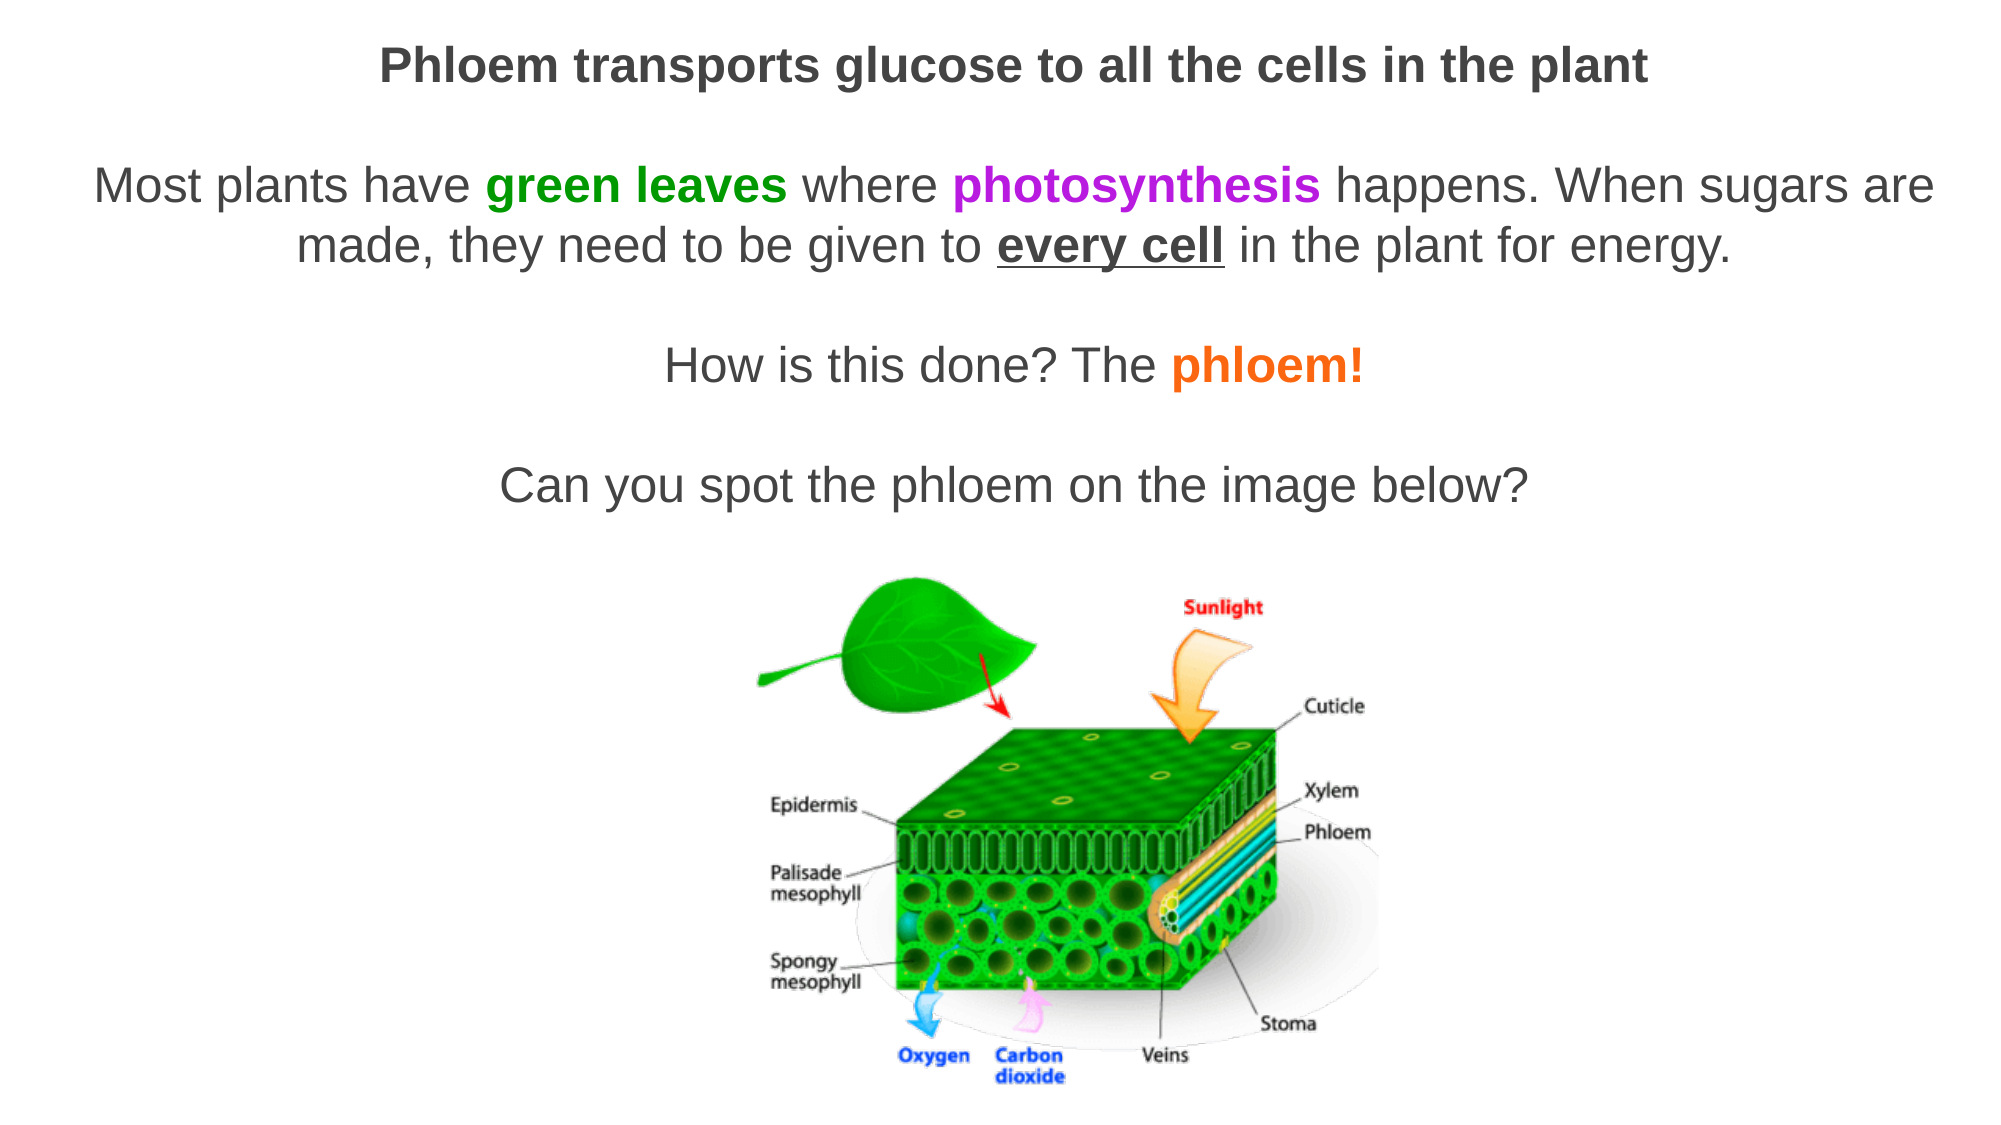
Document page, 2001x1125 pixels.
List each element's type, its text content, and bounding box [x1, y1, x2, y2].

picture [754, 569, 1379, 1089]
text_box Phloem transports glucose to all the cells in the plant Most plants have green leaves where photosynthesis happens. When sugars are made, they need to be given to every cell in the plant for energy. How is this done? The phloem! Can you spot the phloem on the image below? [70, 25, 1959, 521]
